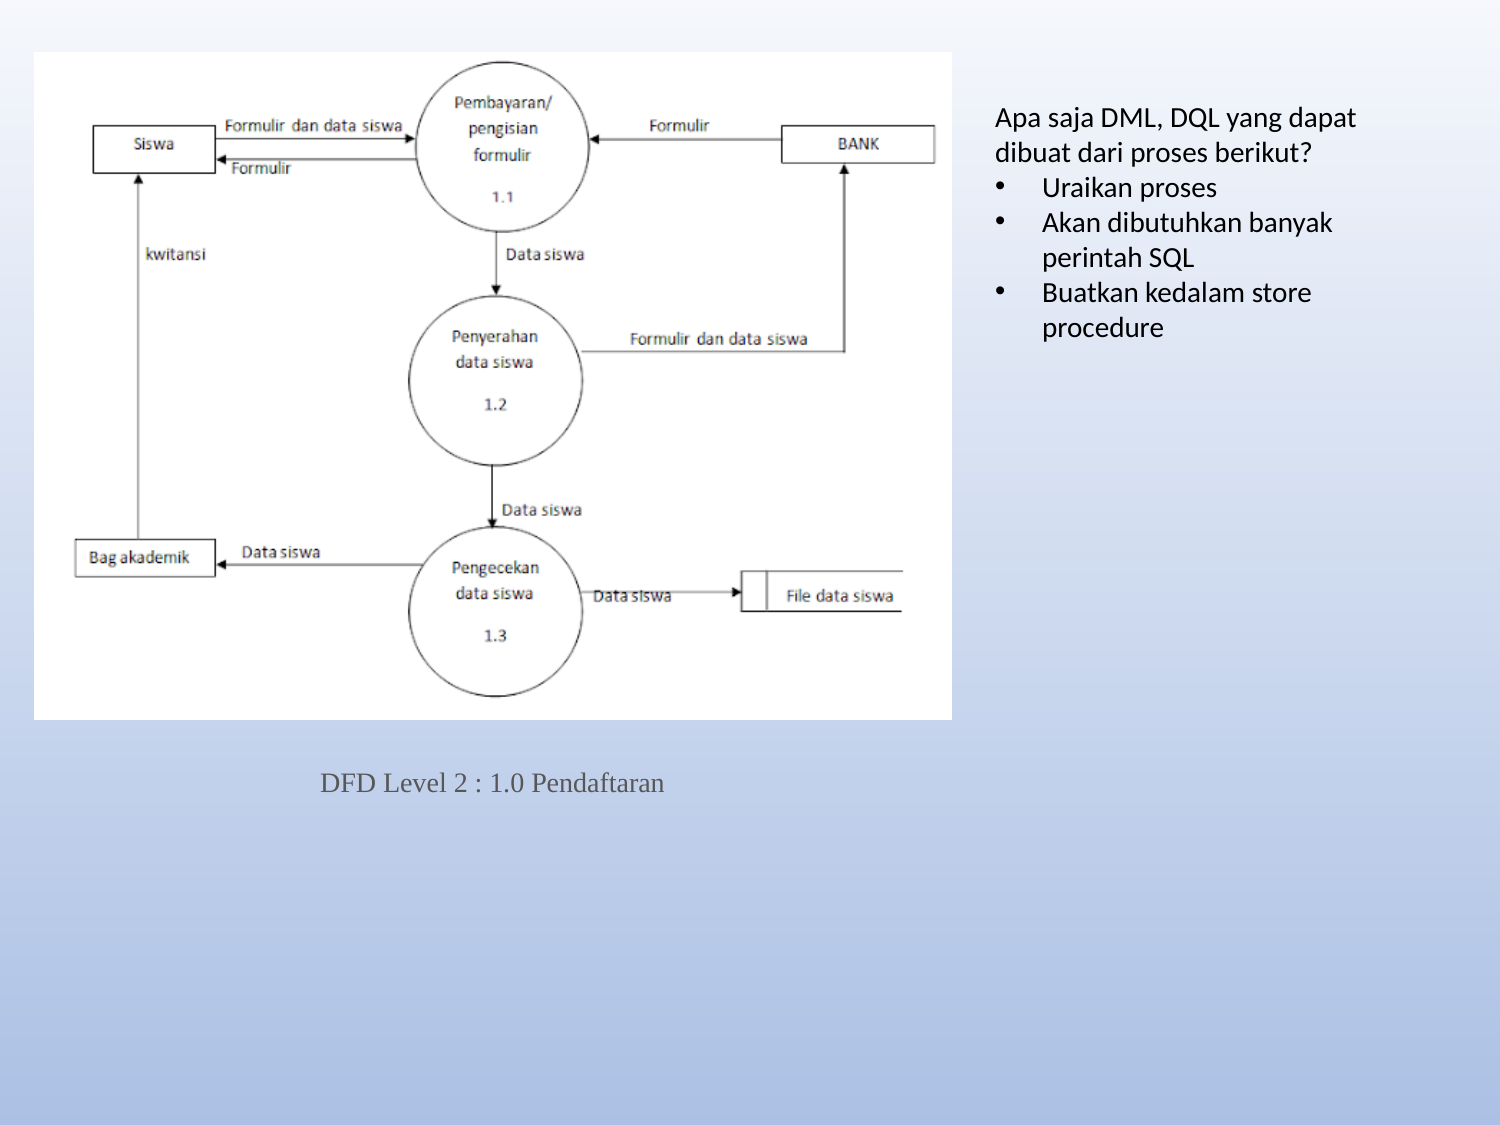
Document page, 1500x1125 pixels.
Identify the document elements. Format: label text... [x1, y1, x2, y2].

picture [34, 52, 952, 720]
text_box Apa saja DML, DQL yang dapat dibuat dari proses berikut? Uraikan proses Akan dibutuhkan banyak perintah SQL Buatkan kedalam store procedure [980, 90, 1412, 386]
text_box DFD Level 2 : 1.0 Pendaftaran [235, 756, 750, 806]
